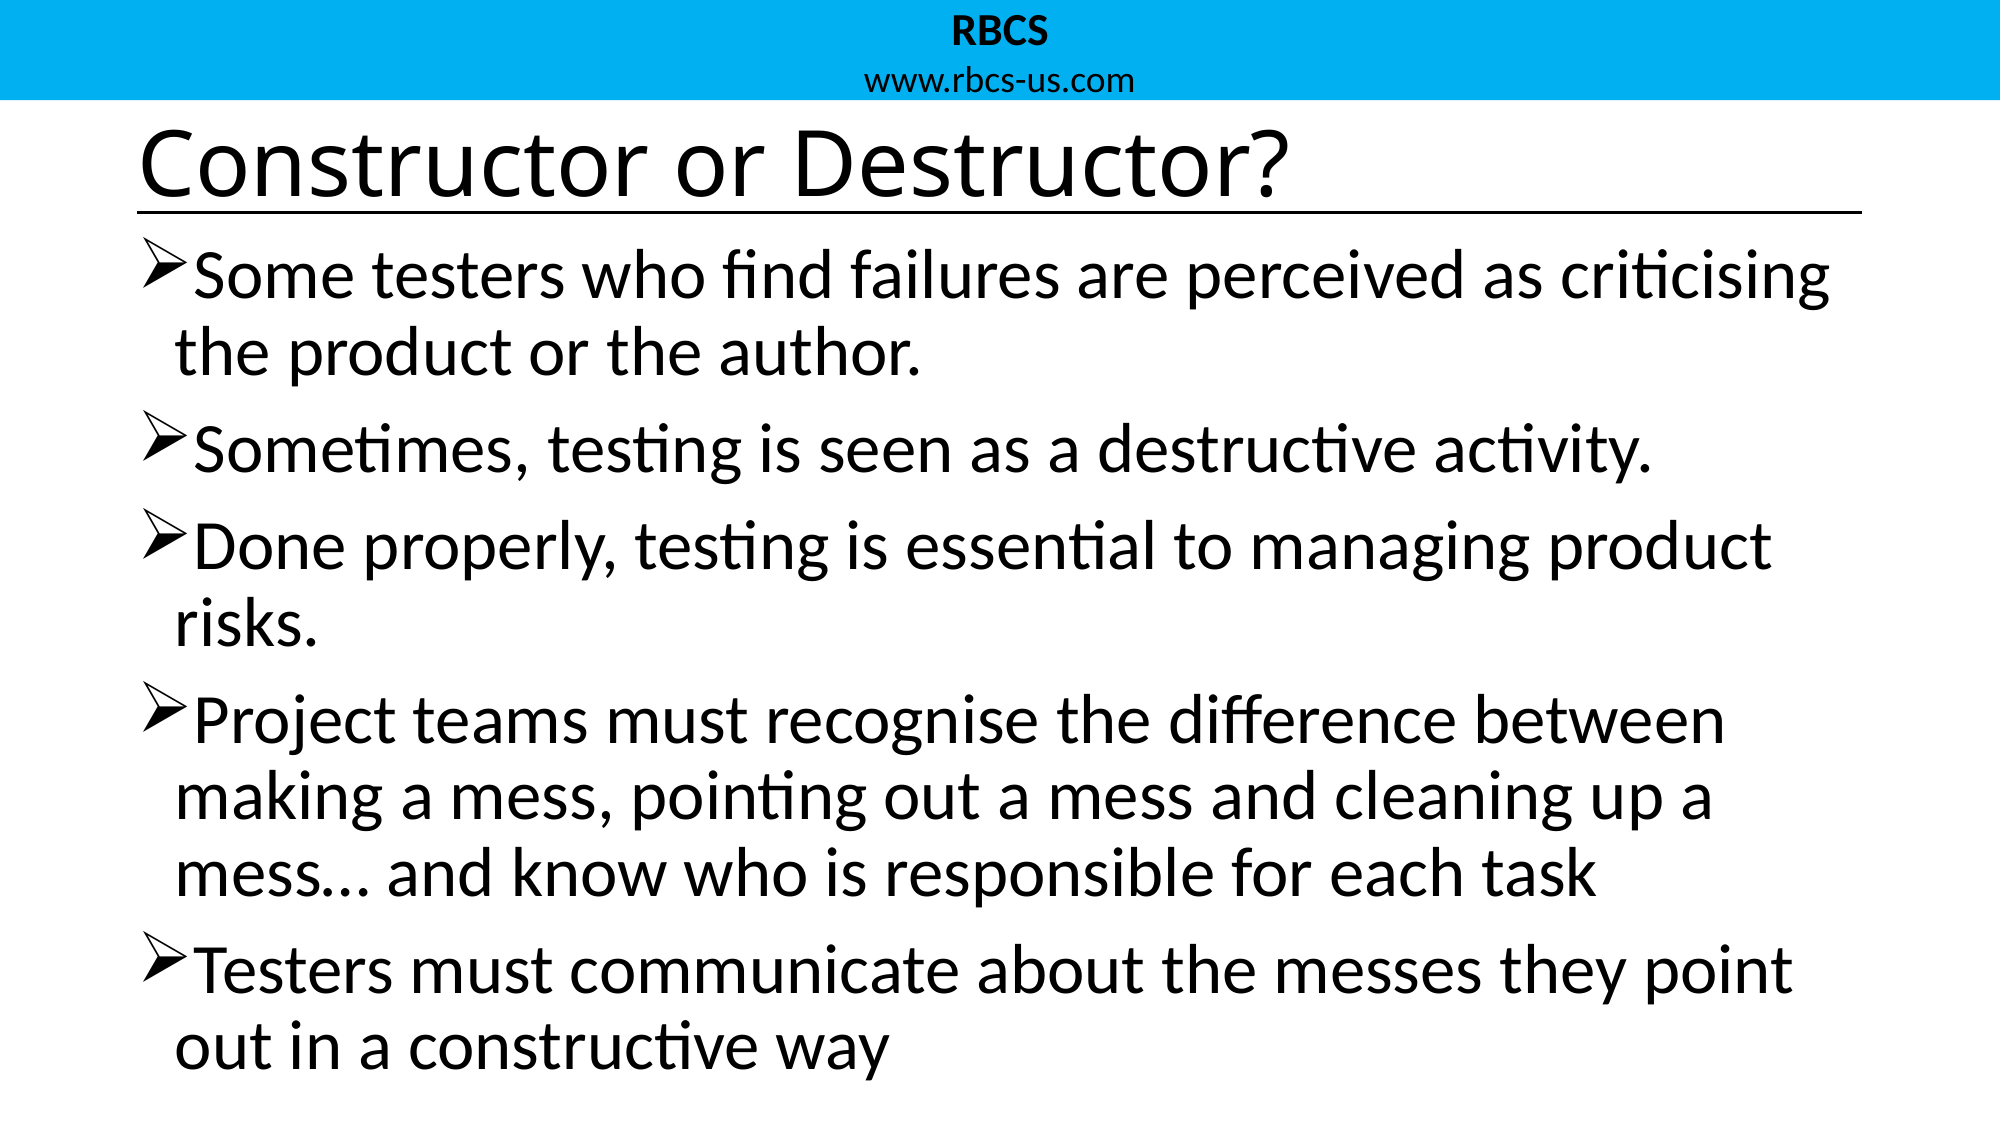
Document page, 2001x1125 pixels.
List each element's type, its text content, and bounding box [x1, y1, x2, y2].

title Constructor or Destructor? [137, 87, 1863, 237]
list Some testers who find failures are perceived as criticising the product or the author. Sometimes, testing is seen as a destructive activity. Done properly, testing is essential to managing product risks. Project teams must recognise the difference between making a mess, pointing out a mess and cleaning up a mess… and know who is responsible for each task Testers must communicate about the messes they point out in a constructive way [137, 237, 1863, 1125]
